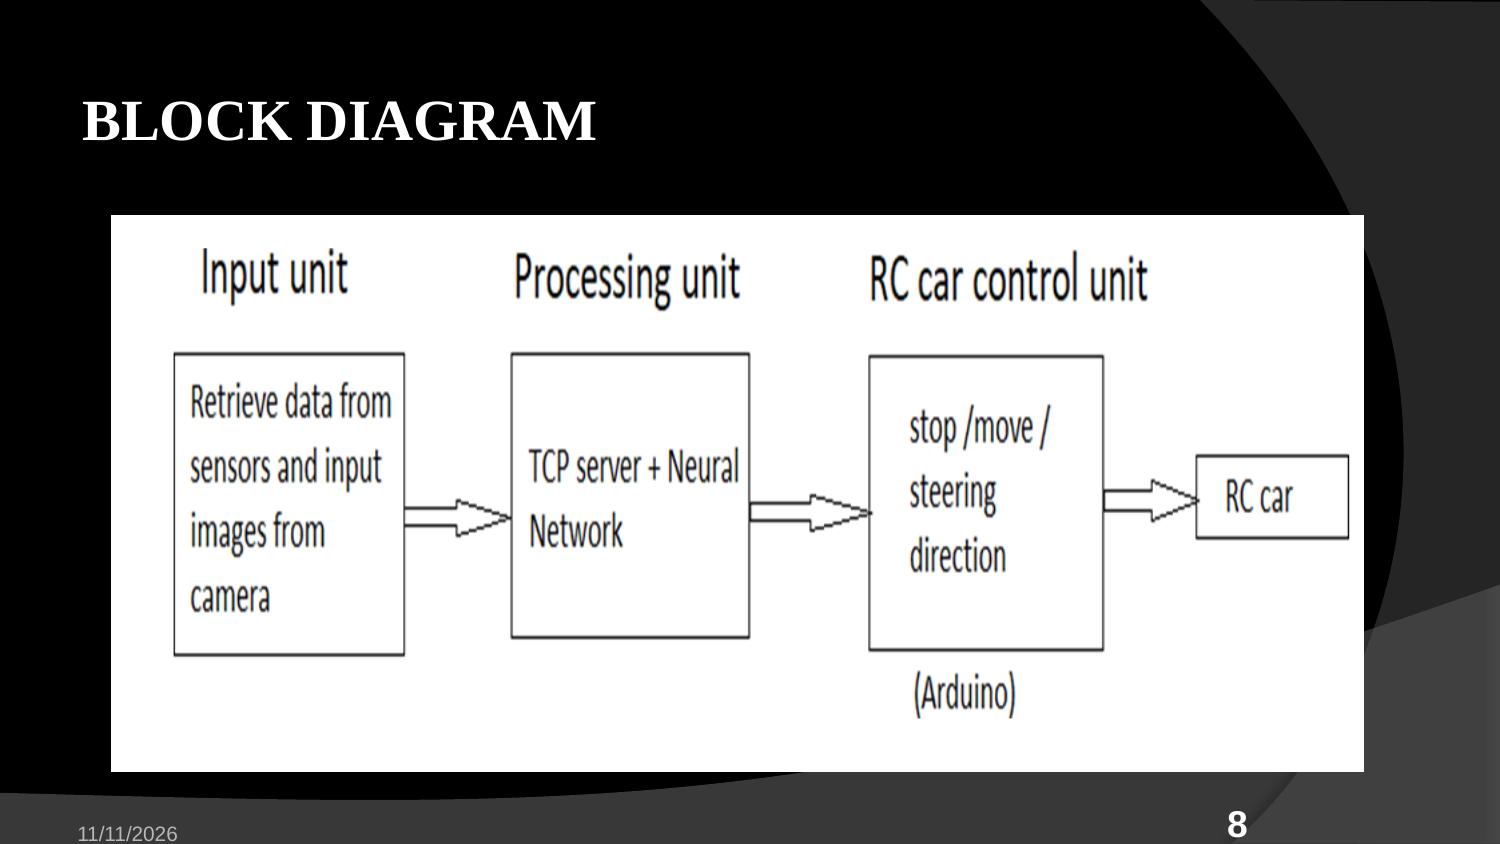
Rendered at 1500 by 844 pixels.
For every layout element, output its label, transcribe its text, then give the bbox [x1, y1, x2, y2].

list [110, 214, 1365, 773]
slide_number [62, 800, 413, 844]
slide_number 8 [1062, 800, 1413, 844]
title BLOCK DIAGRAM [75, 46, 1425, 188]
